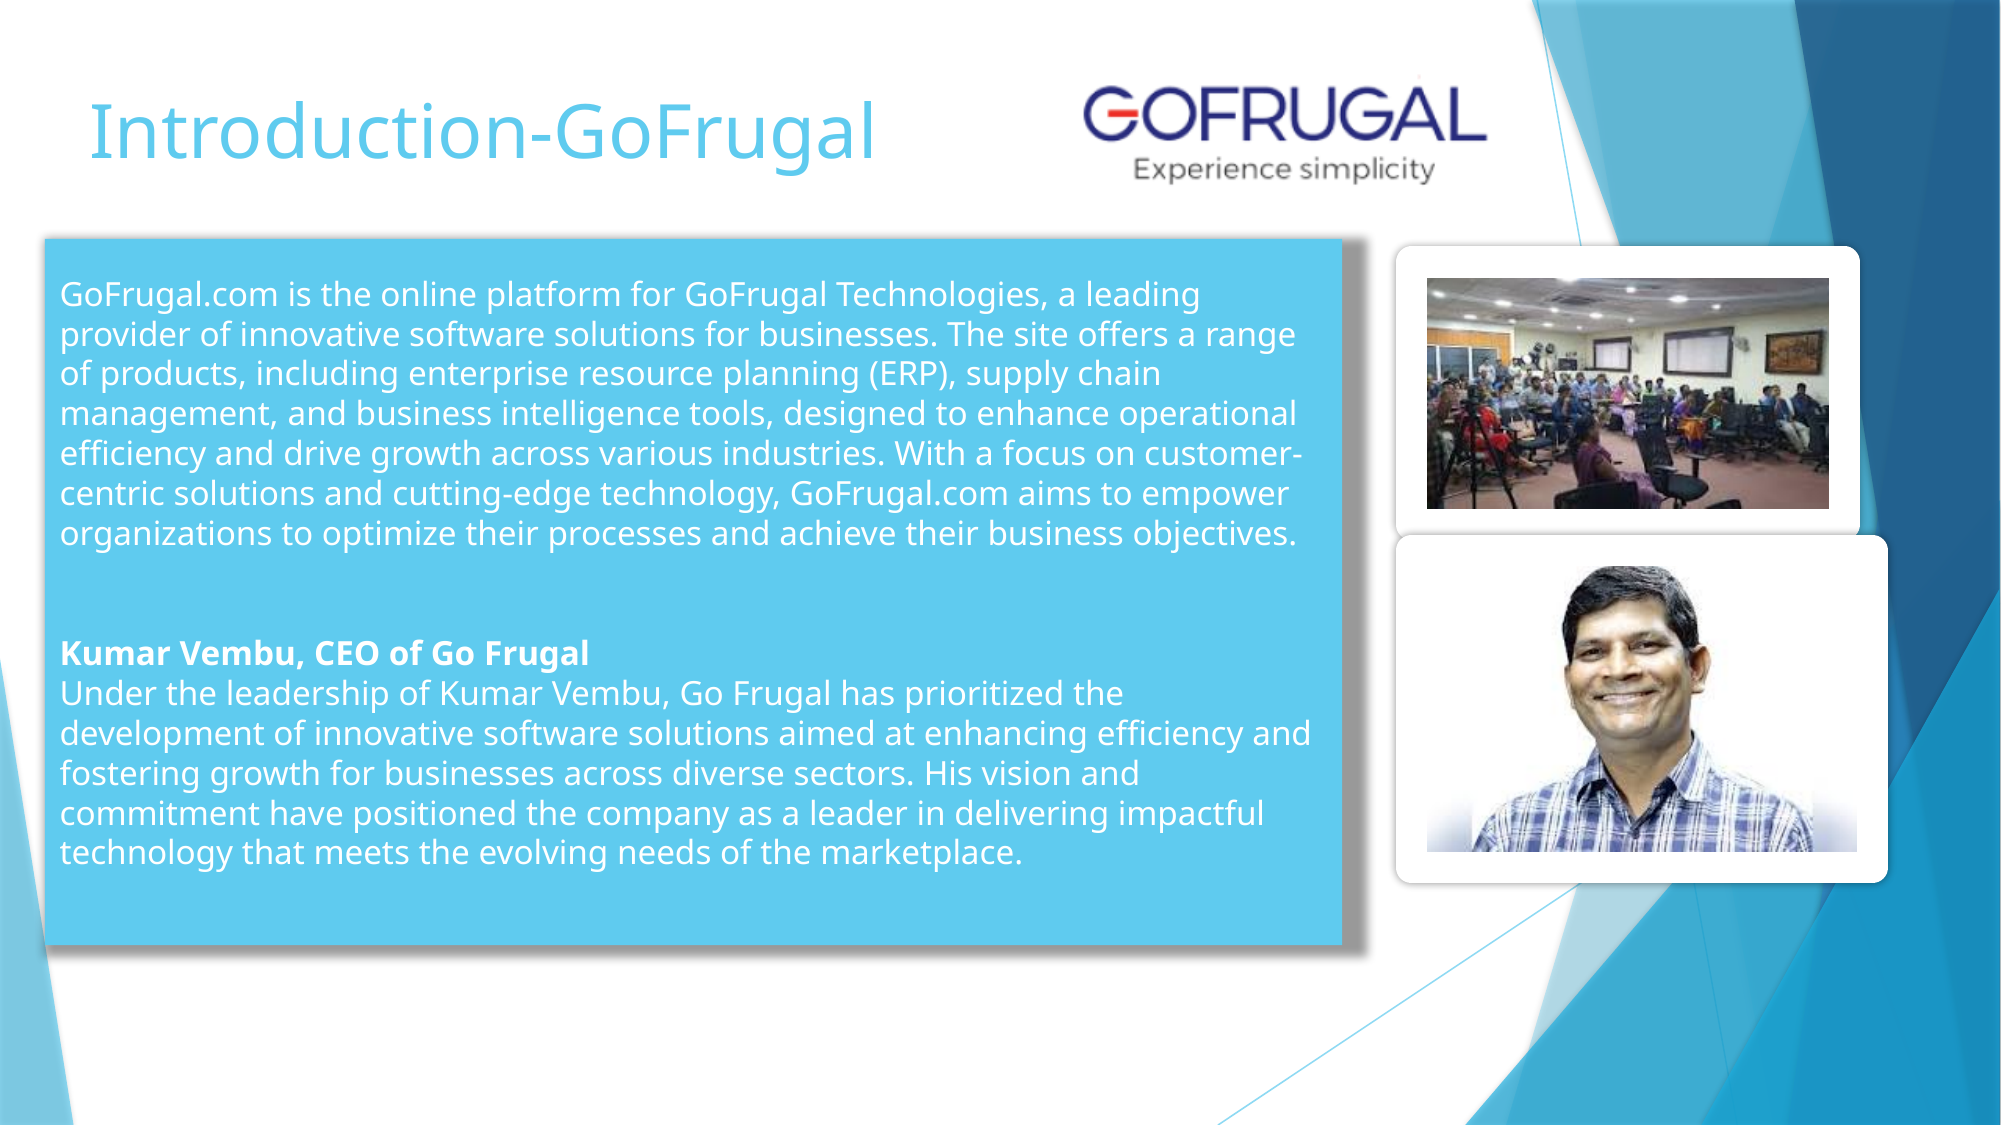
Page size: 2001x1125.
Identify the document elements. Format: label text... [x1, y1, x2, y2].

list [1048, 37, 1518, 221]
title Introduction-GoFrugal [74, 76, 1043, 183]
text_box GoFrugal.com is the online platform for GoFrugal Technologies, a leading provider of innovative software solutions for businesses. The site offers a range of products, including enterprise resource planning (ERP), supply chain management, and business intelligence tools, designed to enhance operational efficiency and drive growth across various industries. With a focus on customer-centric solutions and cutting-edge technology, GoFrugal.com aims to empower organizations to optimize their processes and achieve their business objectives. Kumar Vembu, CEO of Go Frugal Under the leadership of Kumar Vembu, Go Frugal has prioritized the development of innovative software solutions aimed at enhancing efficiency and fostering growth for businesses across diverse sectors. His vision and commitment have positioned the company as a leader in delivering impactful technology that meets the evolving needs of the marketplace. [43, 237, 1344, 947]
picture [1426, 277, 1829, 510]
picture [1426, 565, 1858, 853]
